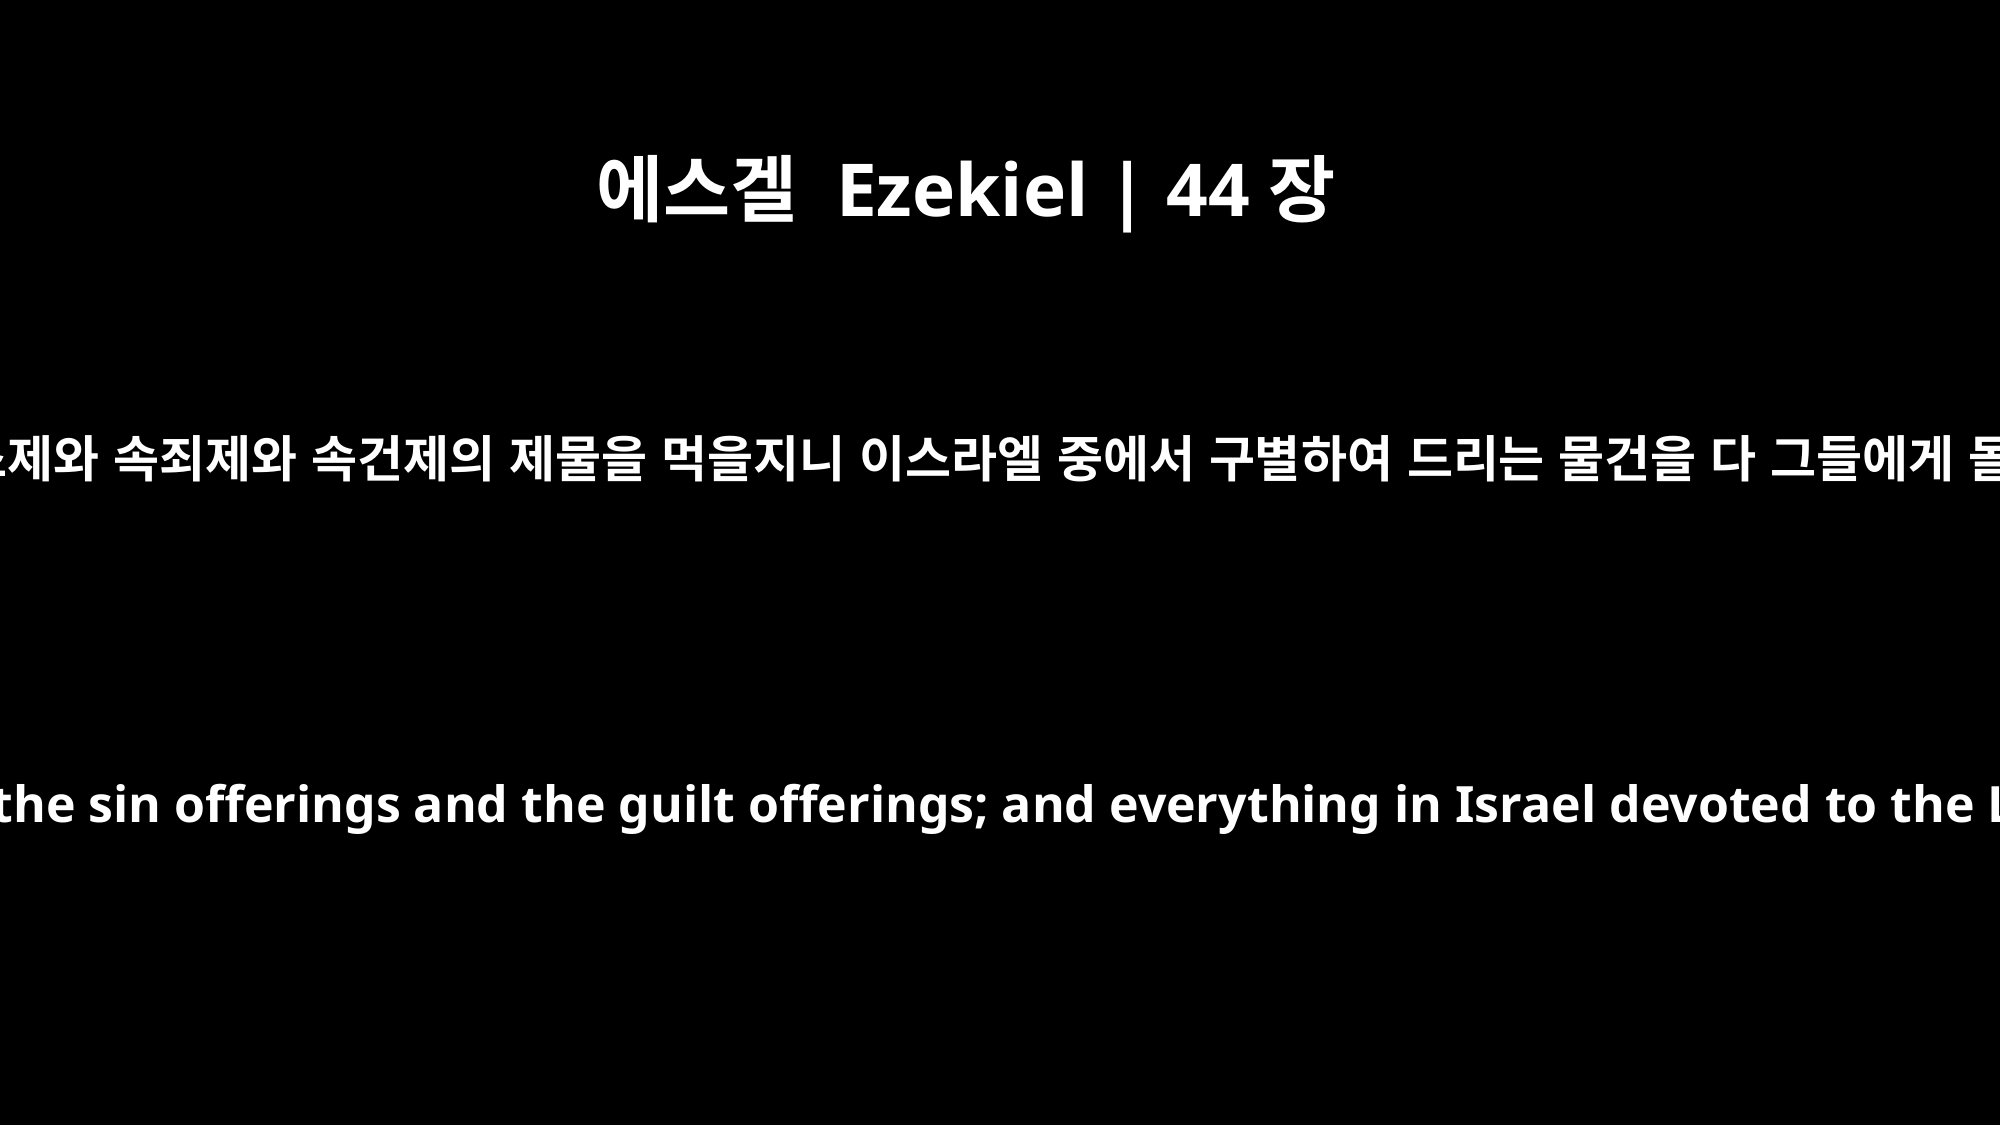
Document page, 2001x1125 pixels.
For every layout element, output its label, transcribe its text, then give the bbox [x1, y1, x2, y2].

text_box 29 그들은 소제와 속죄제와 속건제의 제물을 먹을지니 이스라엘 중에서 구별하여 드리는 물건을 다 그들에게 돌리며 [0, 359, 2000, 495]
text_box They will eat the grain offerings, the sin offerings and the guilt offerings; and everything in Israel devoted to the LORD will belong to them. [0, 764, 2000, 840]
text_box 에스겔 Ezekiel | 44장 [581, 136, 1351, 239]
